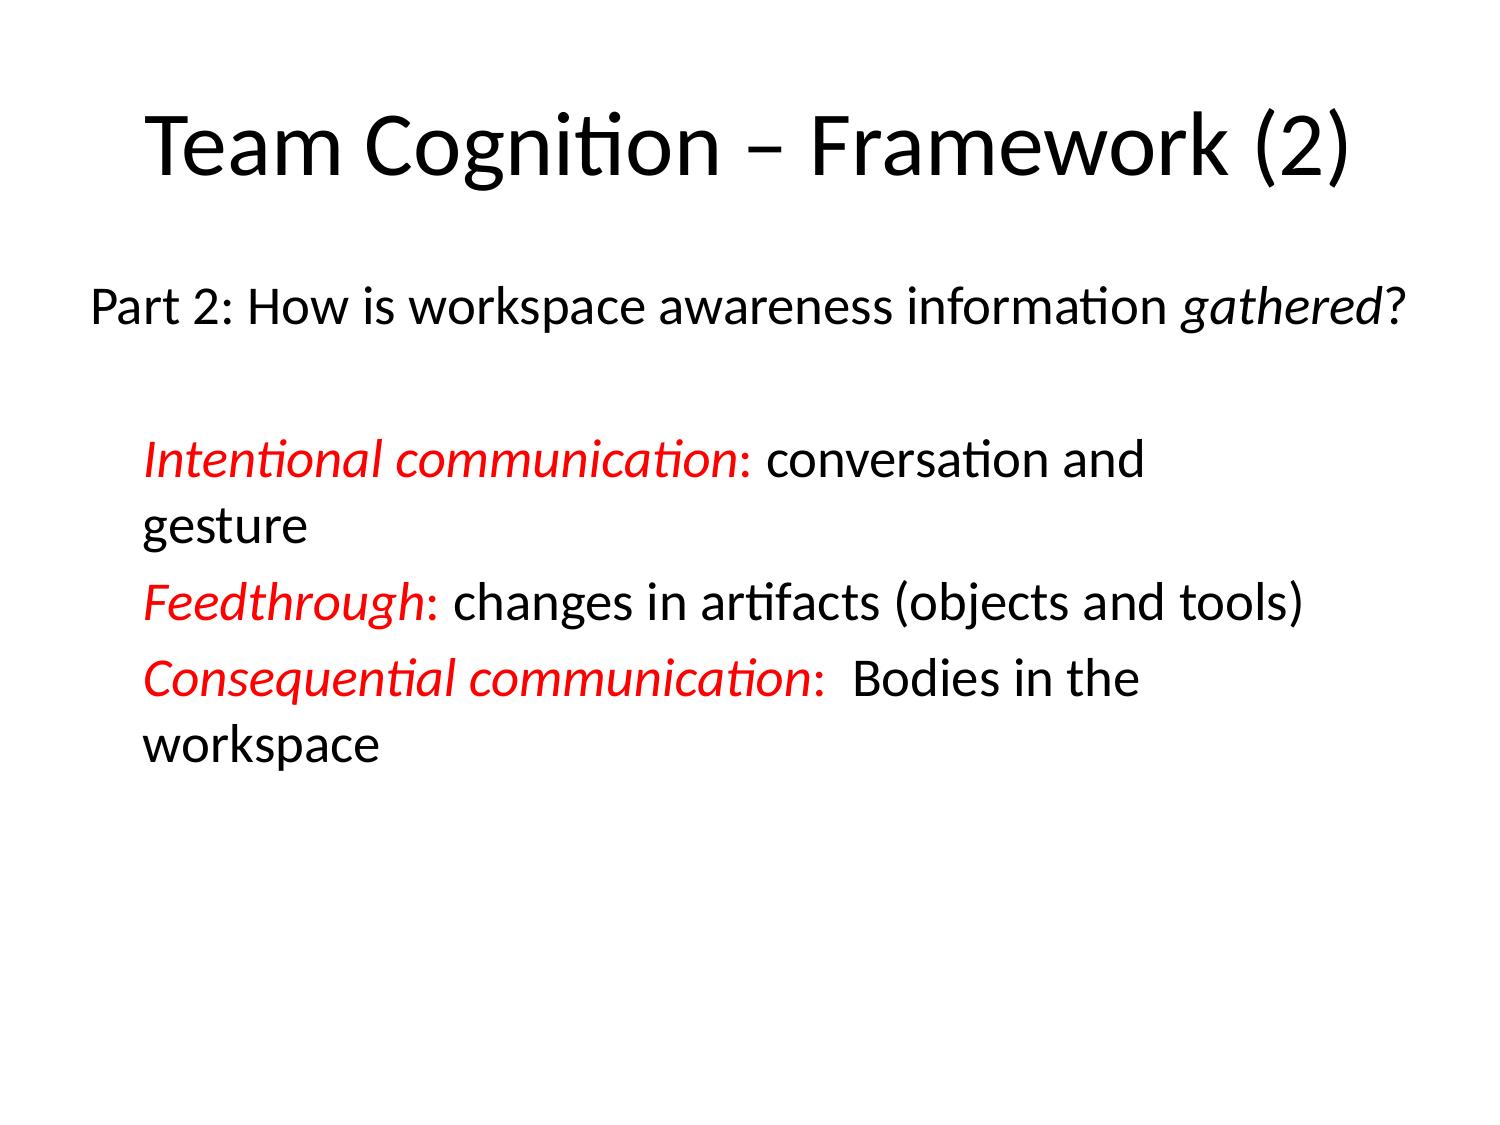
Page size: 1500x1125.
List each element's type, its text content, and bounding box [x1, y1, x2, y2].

list Part 2: How is workspace awareness information gathered? Intentional communication: conversation and gesture Feedthrough: changes in artifacts (objects and tools) Consequential communication: Bodies in the workspace [75, 262, 1425, 1005]
title Team Cognition – Framework (2) [75, 45, 1425, 233]
